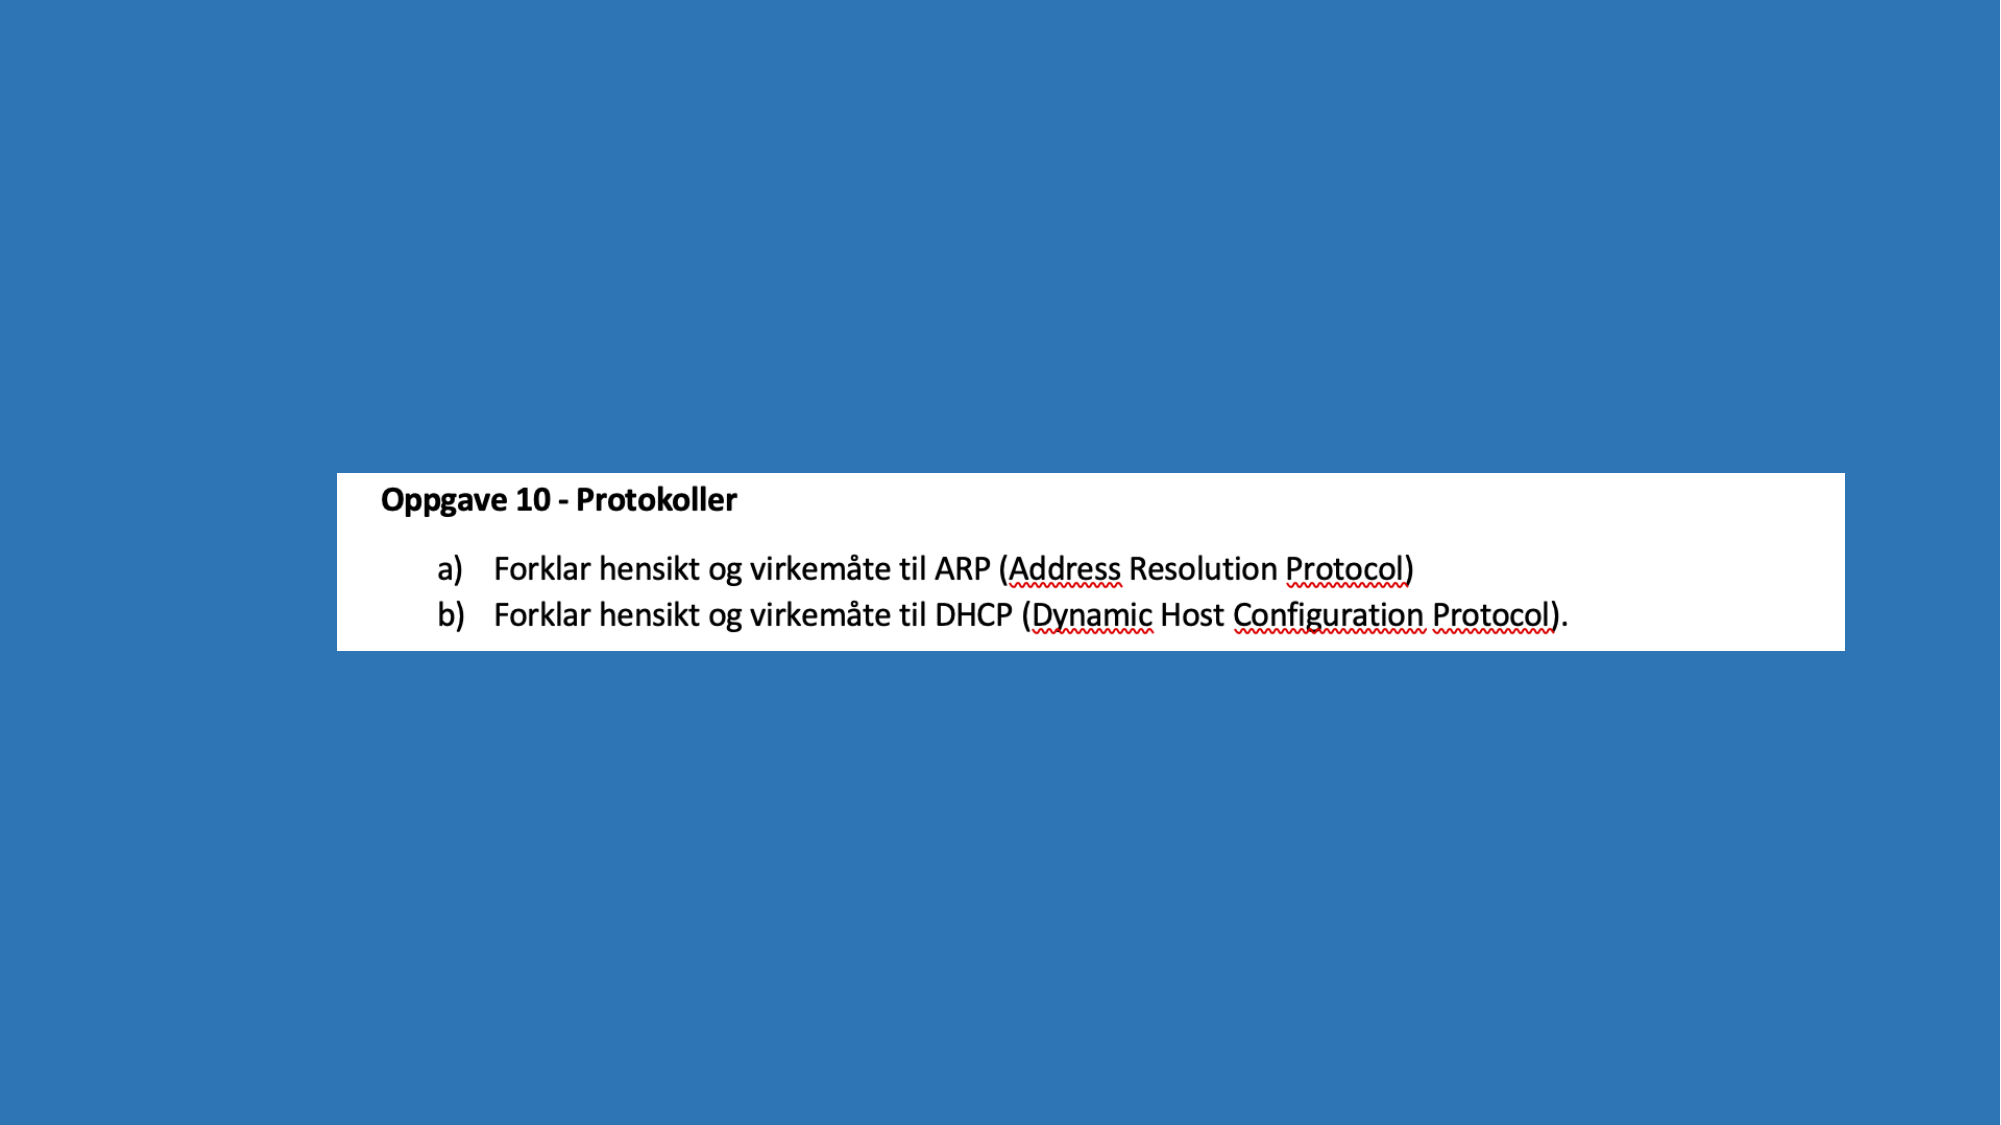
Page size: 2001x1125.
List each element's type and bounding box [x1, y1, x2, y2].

picture [337, 473, 1845, 652]
